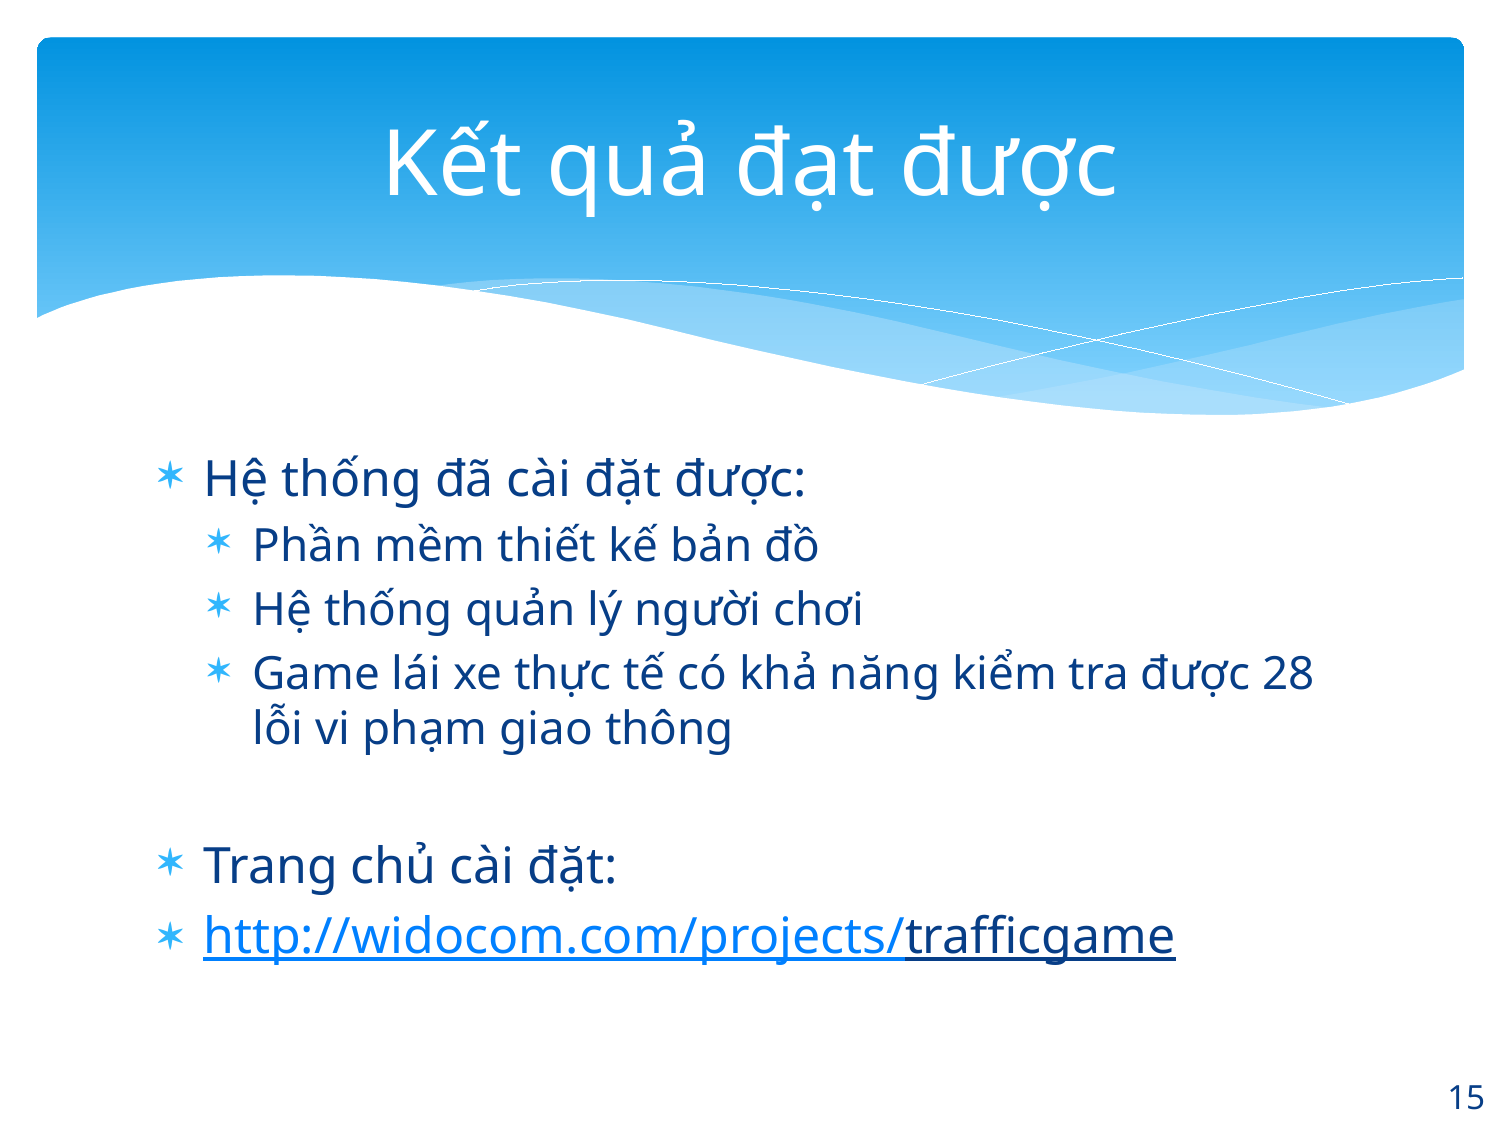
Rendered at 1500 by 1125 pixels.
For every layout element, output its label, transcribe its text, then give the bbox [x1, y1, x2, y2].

list Hệ thống đã cài đặt được: Phần mềm thiết kế bản đồ Hệ thống quản lý người chơi Game lái xe thực tế có khả năng kiểm tra được 28 lỗi vi phạm giao thông Trang chủ cài đặt: http://widocom.com/projects/trafficgame [143, 438, 1359, 1005]
title Kết quả đạt được [75, 55, 1425, 261]
slide_number 15 [1425, 1068, 1500, 1125]
